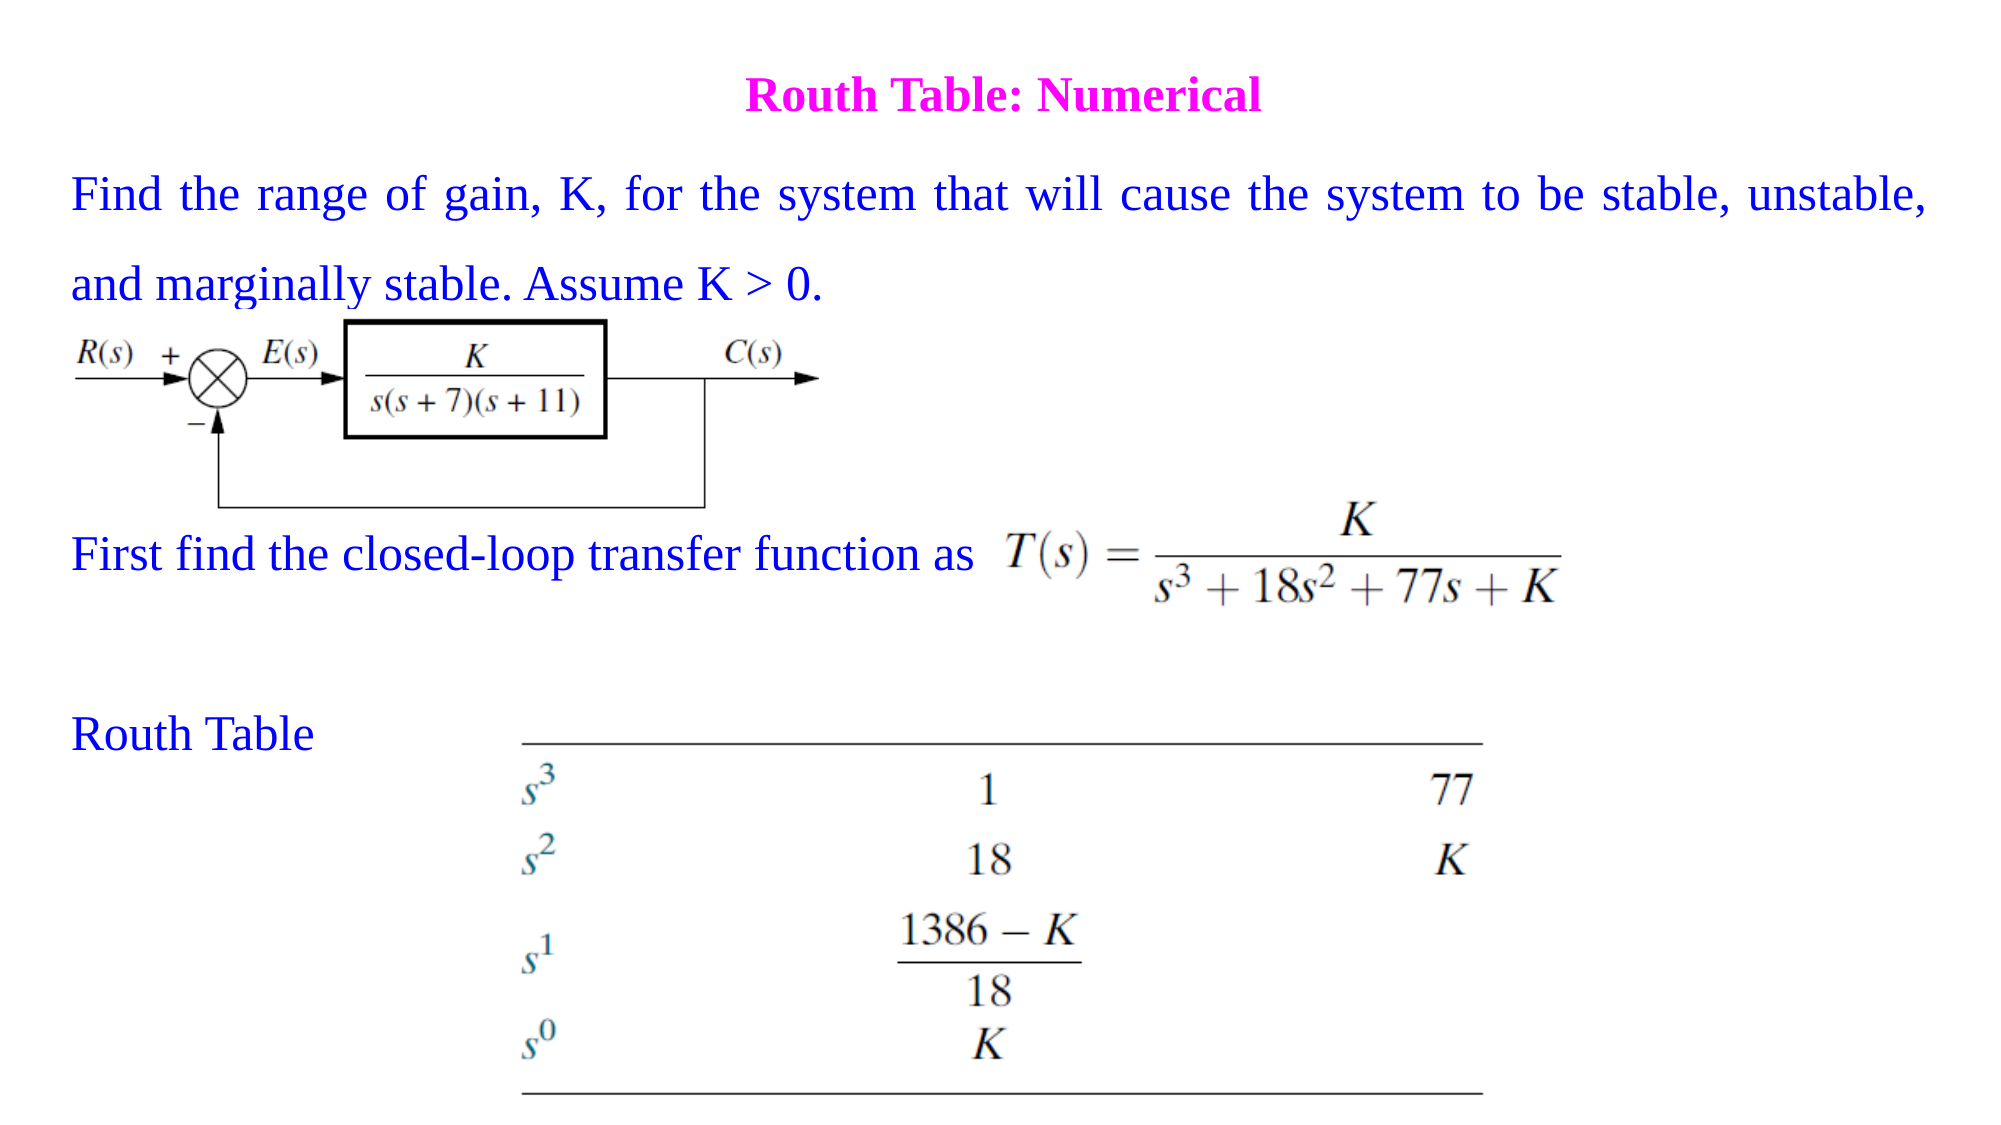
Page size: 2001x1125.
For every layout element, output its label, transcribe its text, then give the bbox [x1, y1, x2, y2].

picture [512, 735, 1495, 1105]
picture [1003, 499, 1563, 608]
text_box Routh Table: Numerical [89, 53, 1918, 123]
picture [75, 309, 820, 512]
text_box Find the range of gain, K, for the system that will cause the system to be stable, unstable, and marginally stable. Assume K > 0. First find the closed-loop transfer function as Routh Table [56, 123, 1944, 769]
